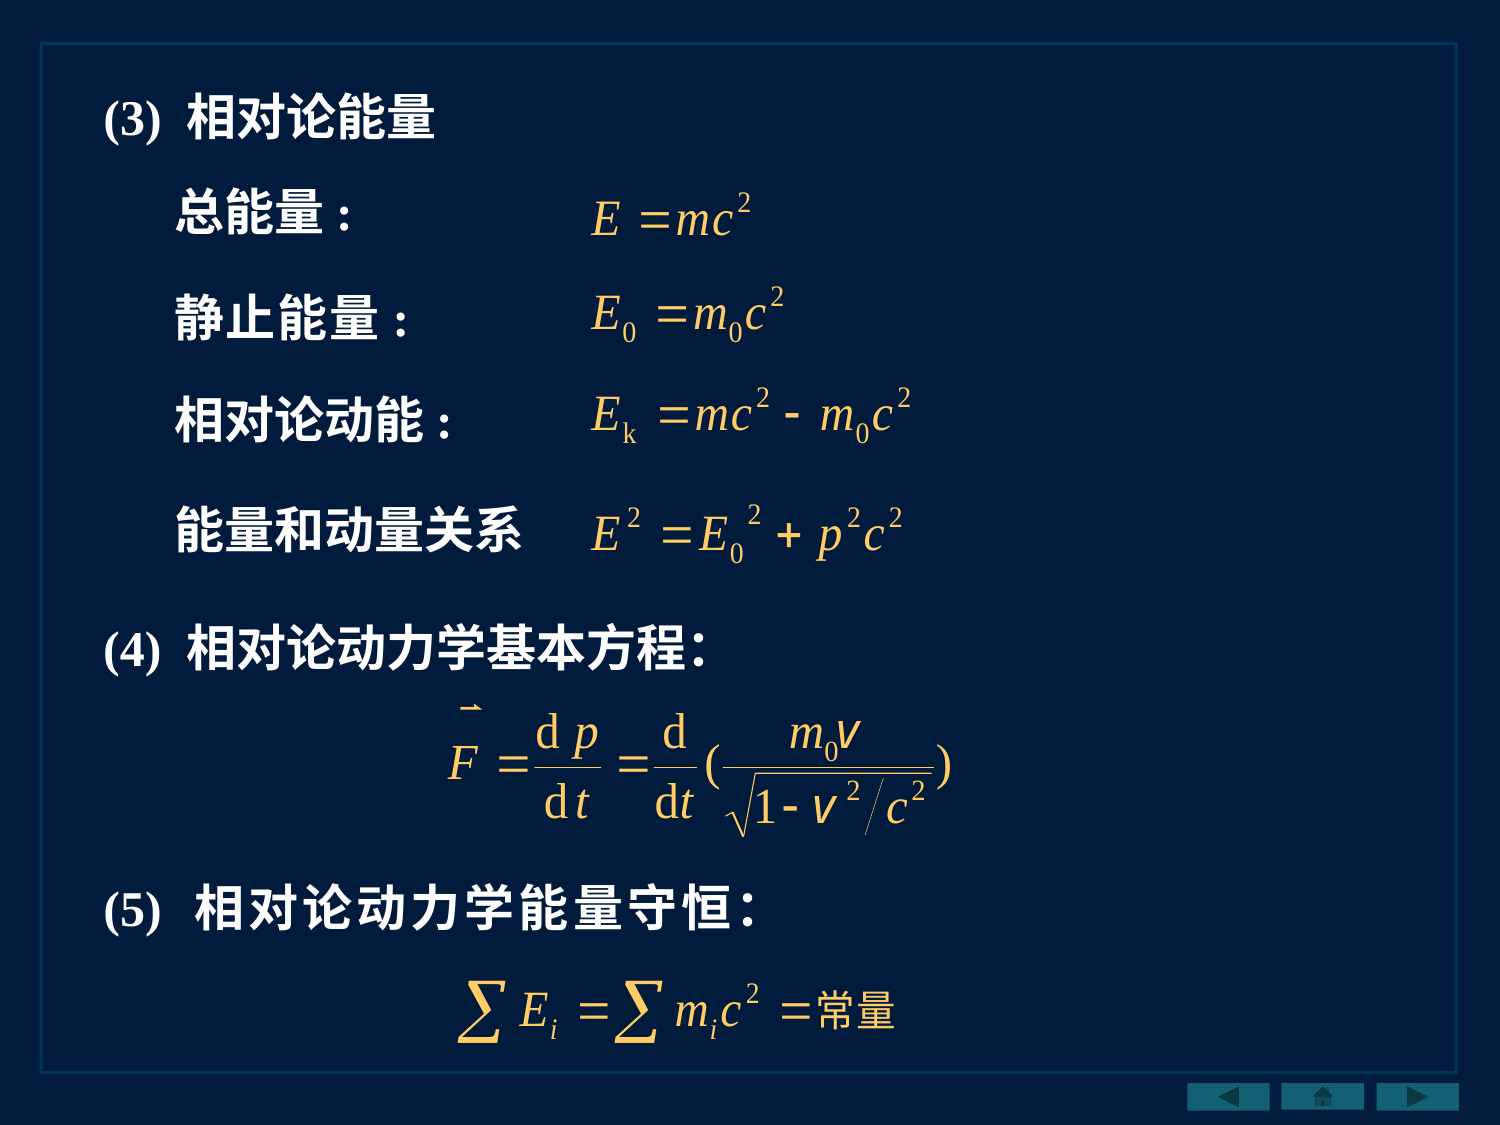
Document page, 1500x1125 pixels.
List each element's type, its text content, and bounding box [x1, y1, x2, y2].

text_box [442, 703, 956, 842]
text_box 相对论动能: [159, 381, 538, 456]
text_box 能量和动量关系 [159, 491, 549, 567]
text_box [586, 379, 916, 449]
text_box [454, 975, 901, 1050]
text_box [586, 184, 756, 242]
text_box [586, 278, 789, 348]
text_box 静止能量: [159, 278, 408, 354]
text_box (4) 相对论动力学基本方程： [88, 609, 809, 685]
text_box (5) 相对论动力学能量守恒： [88, 869, 750, 945]
text_box 总能量: [159, 172, 384, 248]
text_box (3) 相对论能量 [88, 78, 467, 153]
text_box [586, 495, 908, 569]
